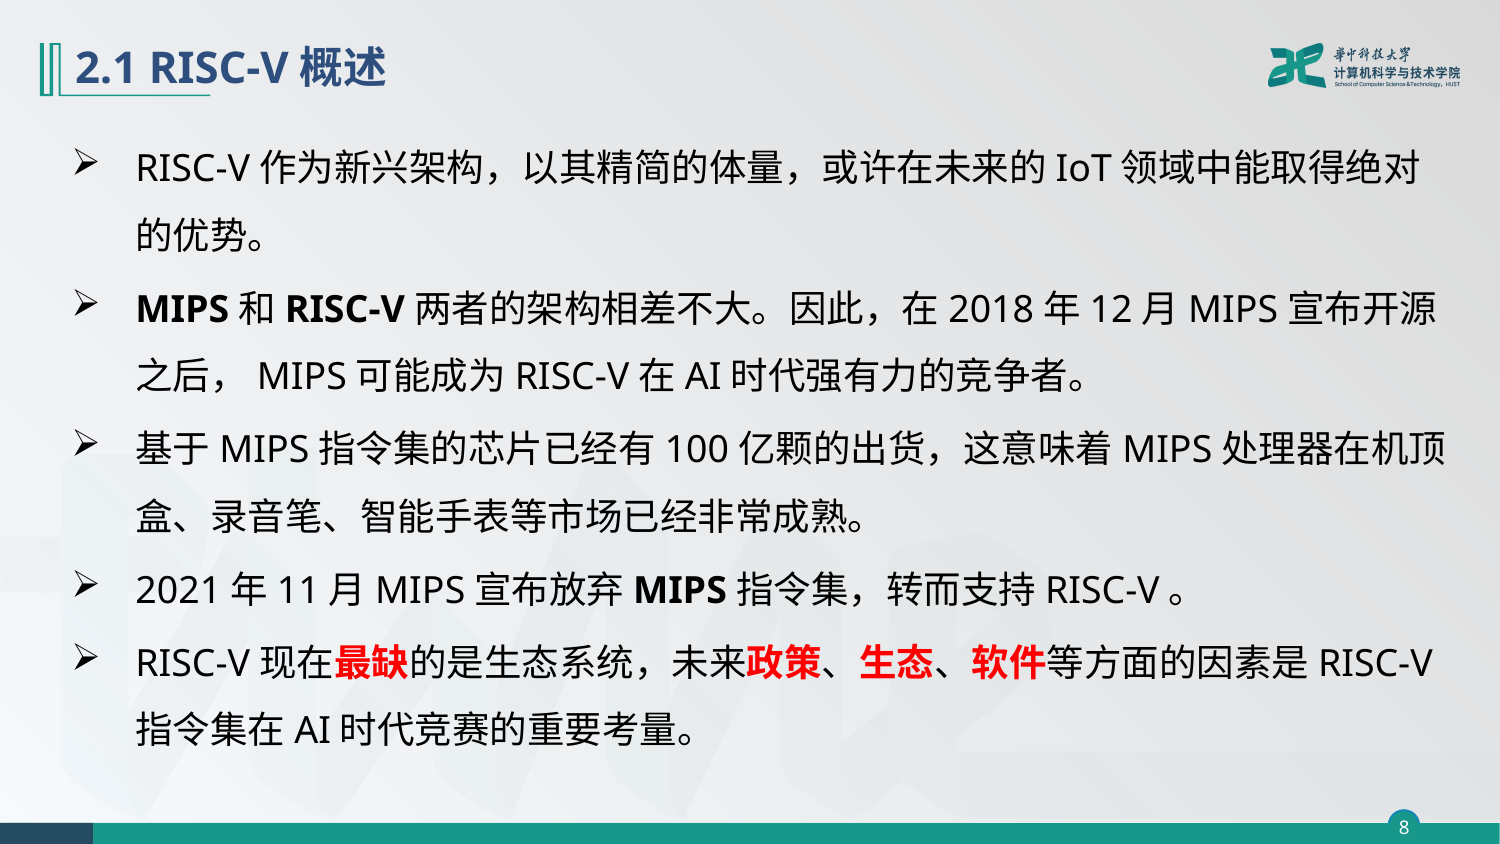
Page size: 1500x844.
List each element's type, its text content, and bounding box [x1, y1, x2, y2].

list RISC-V作为新兴架构，以其精简的体量，或许在未来的IoT领域中能取得绝对的优势。 MIPS和RISC-V两者的架构相差不大。因此，在2018年12月MIPS宣布开源之后，MIPS可能成为RISC-V在AI时代强有力的竞争者。 基于MIPS指令集的芯片已经有100亿颗的出货，这意味着MIPS处理器在机顶盒、录音笔、智能手表等市场已经非常成熟。 2021年11月MIPS宣布放弃MIPS指令集，转而支持RISC-V。 RISC-V现在最缺的是生态系统，未来政策、生态、软件等方面的因素是RISC-V指令集在AI时代竞赛的重要考量。 [60, 115, 1460, 810]
picture [1354, 43, 1460, 88]
title 2.1 RISC-V概述 [60, 31, 1354, 108]
